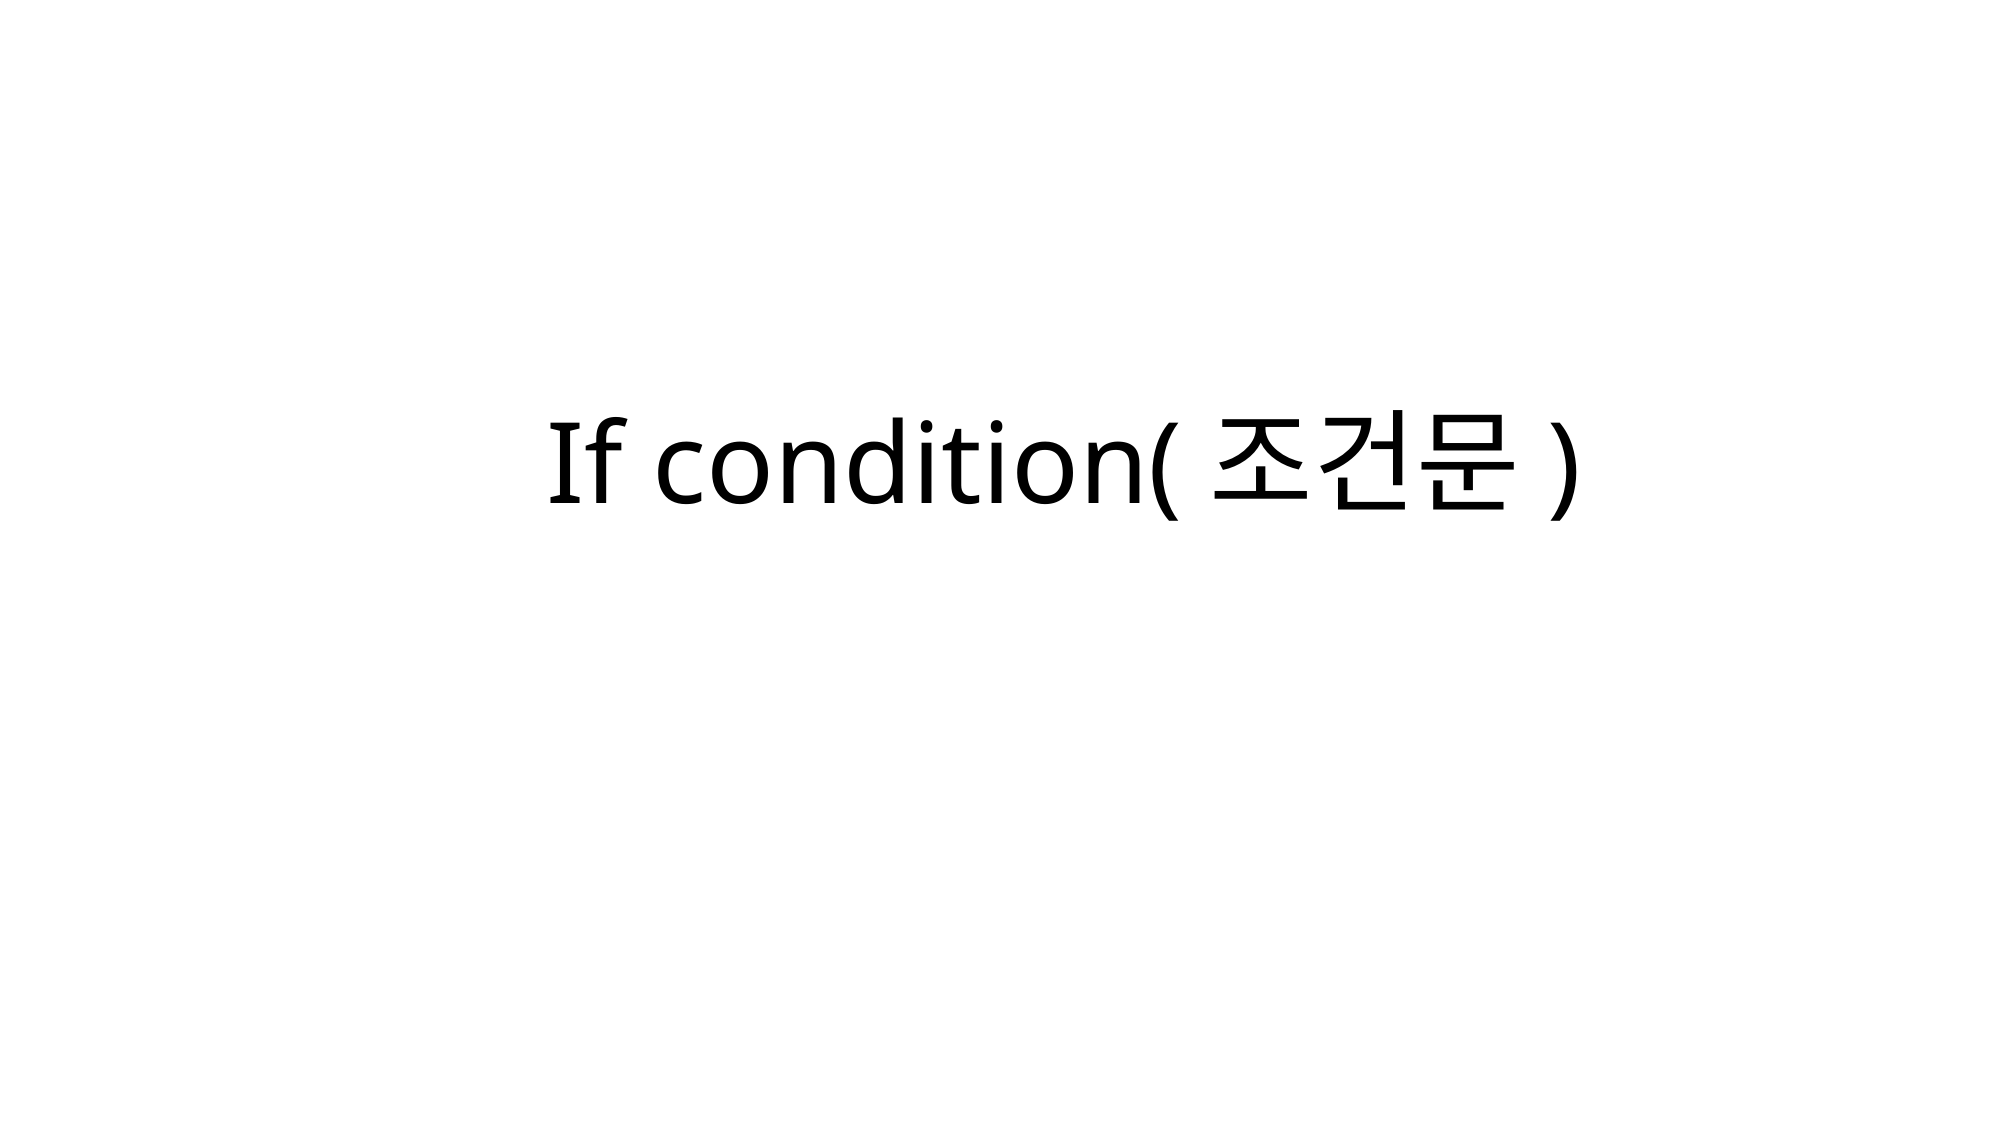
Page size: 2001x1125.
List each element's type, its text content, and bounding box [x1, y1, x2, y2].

text_box If condition(조건문) [531, 383, 1596, 534]
